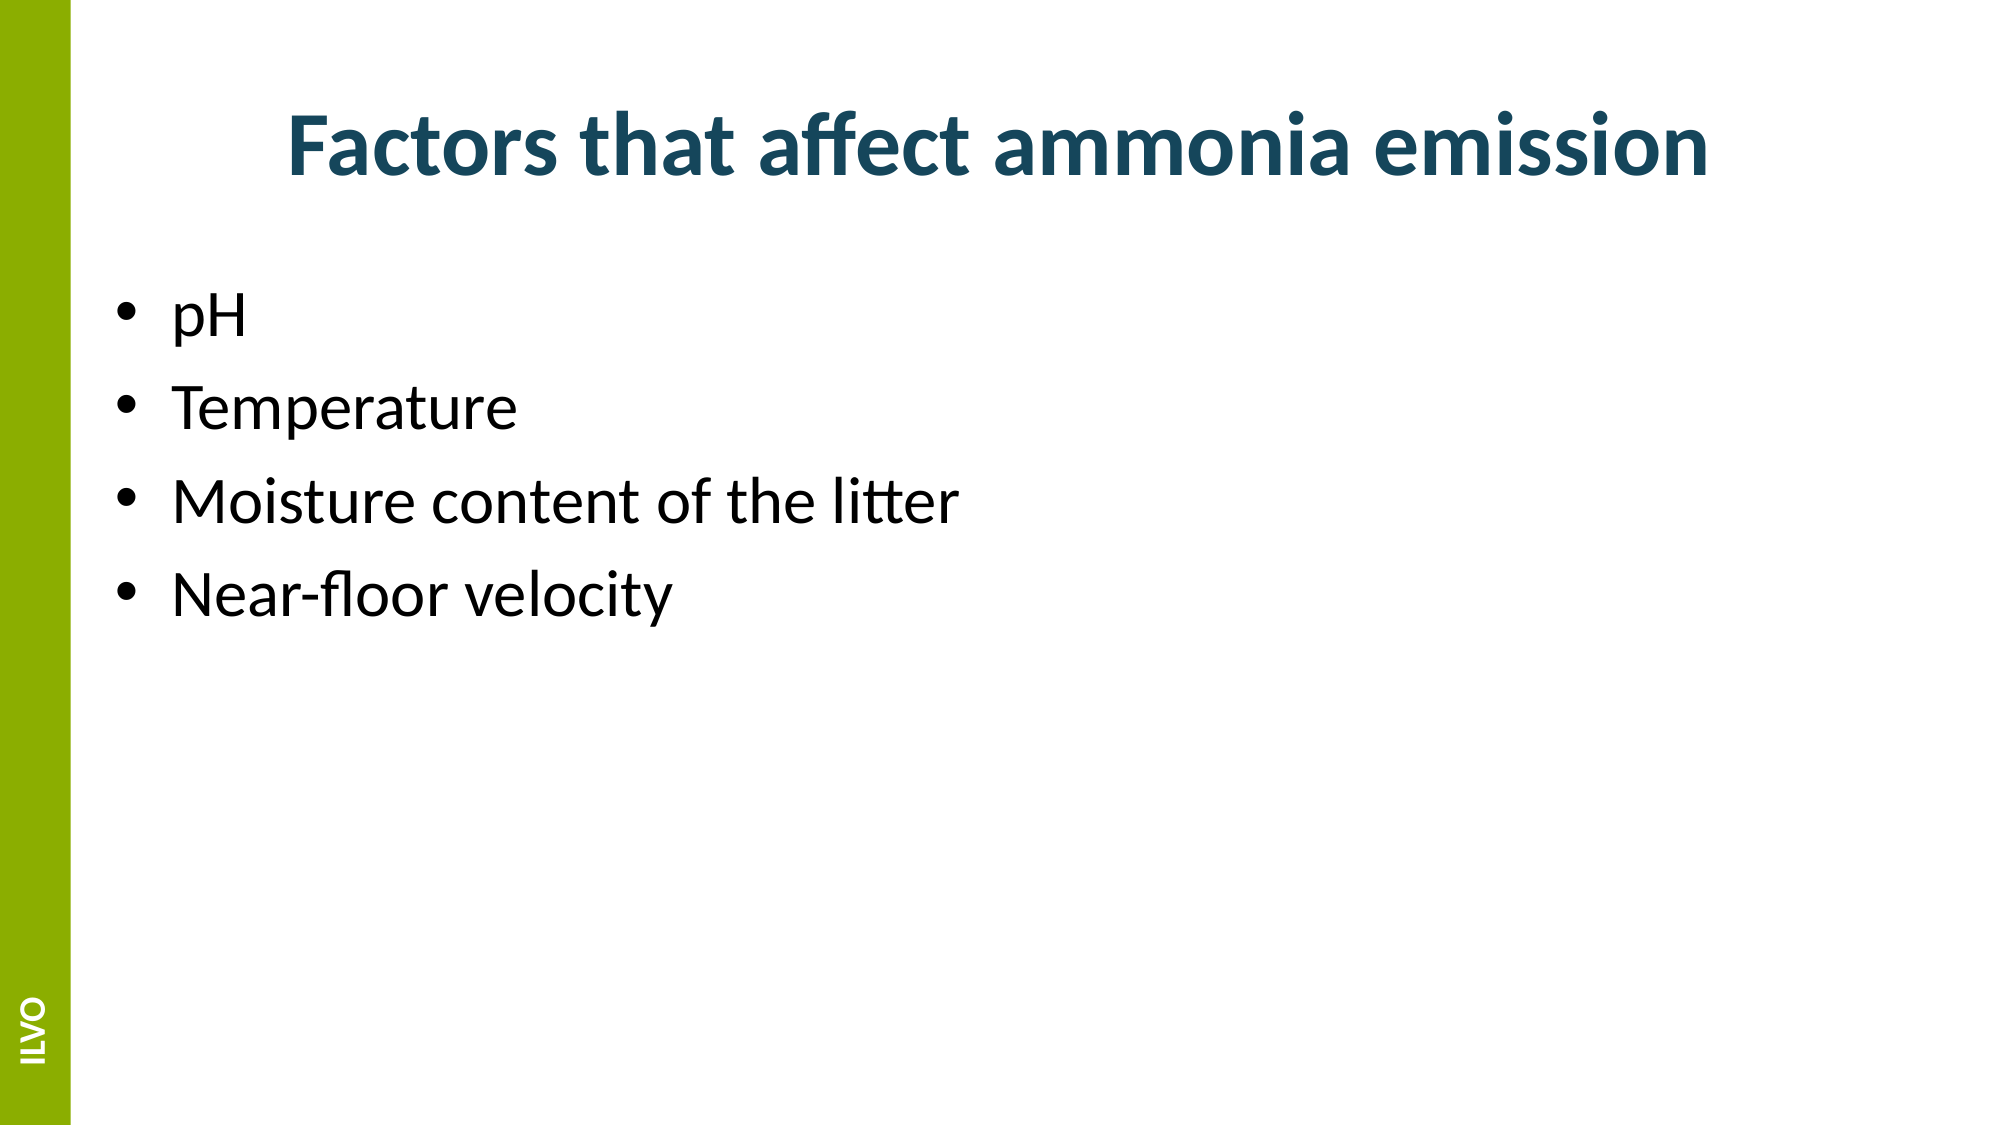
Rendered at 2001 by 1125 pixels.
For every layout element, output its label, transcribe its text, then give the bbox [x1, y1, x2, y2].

list pH Temperature Moisture content of the litter Near-floor velocity [99, 262, 1900, 1005]
title Factors that affect ammonia emission [99, 45, 1900, 233]
